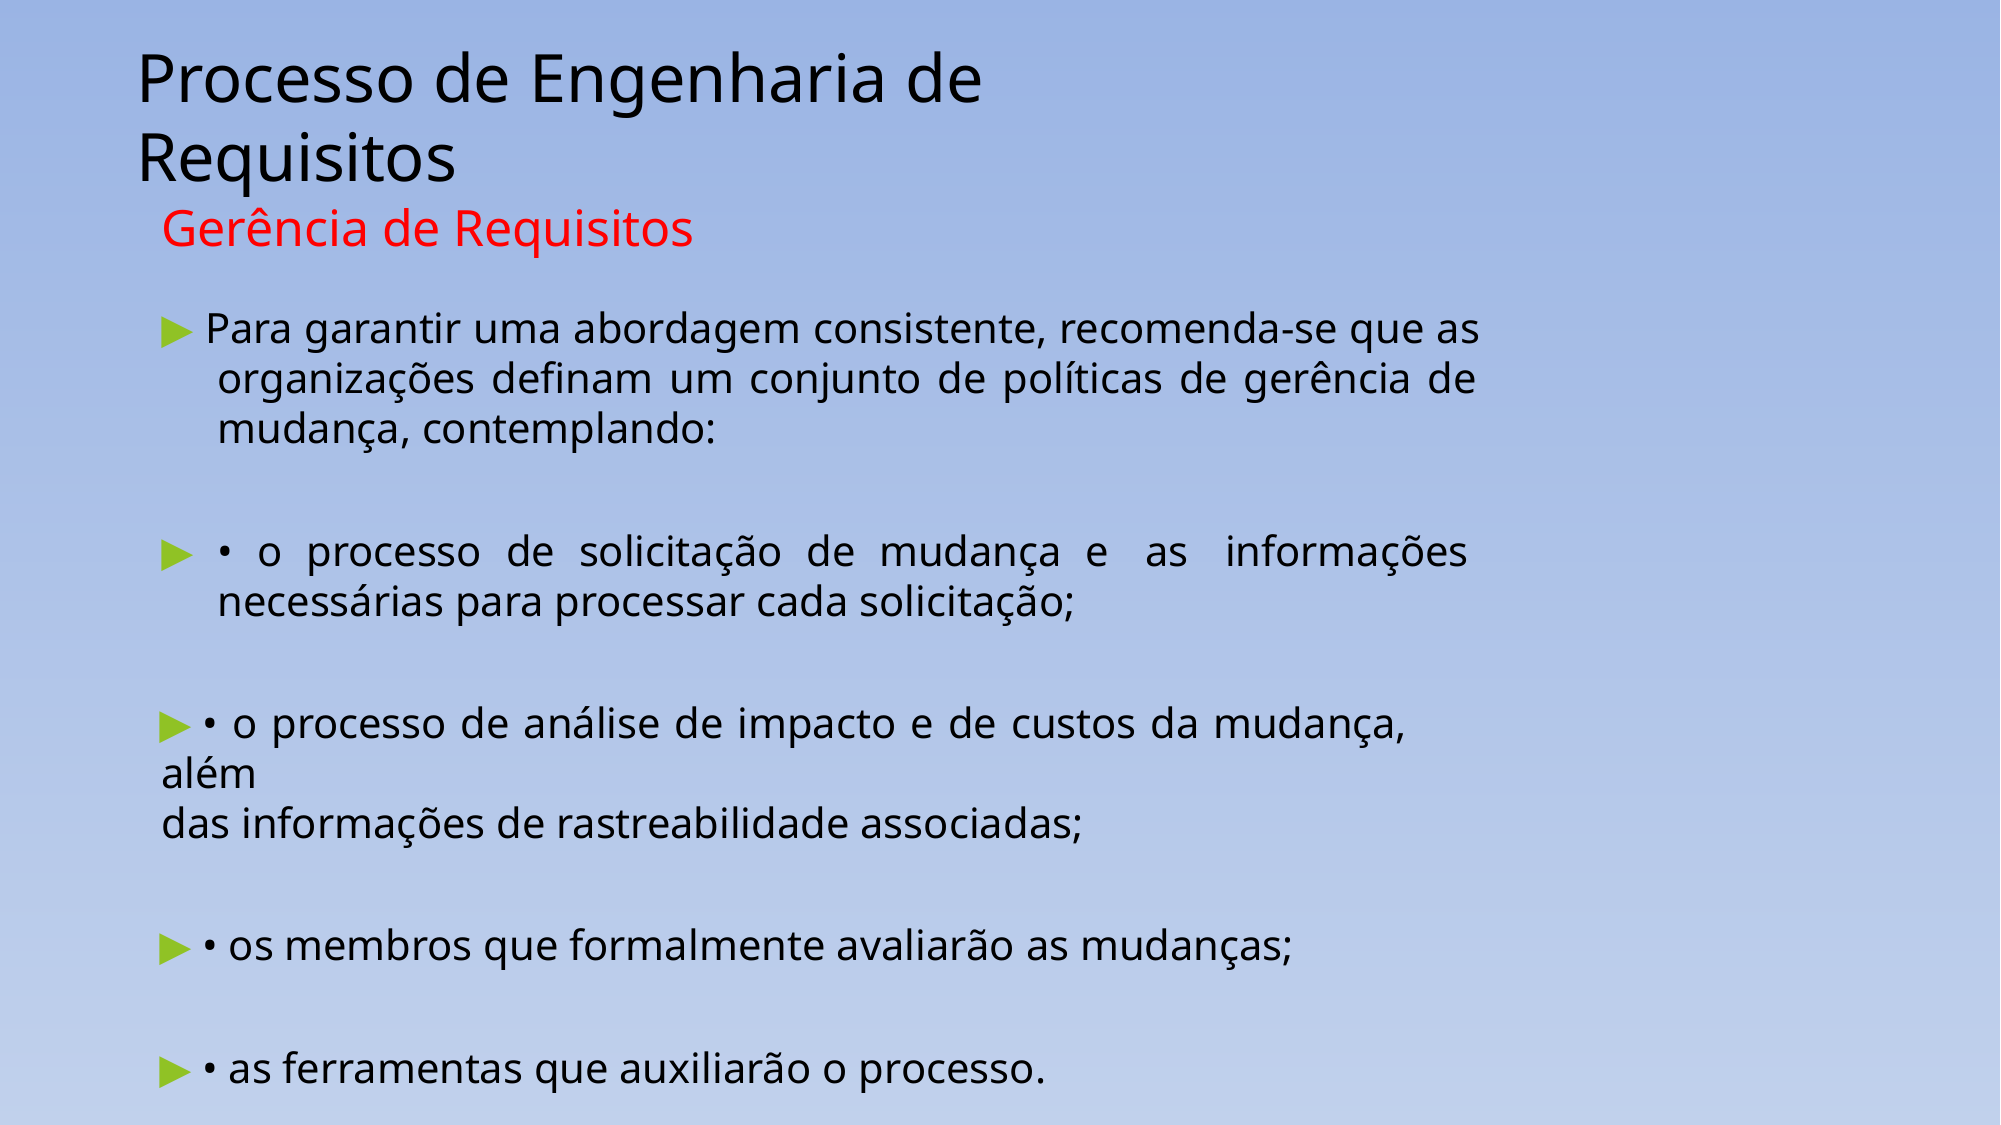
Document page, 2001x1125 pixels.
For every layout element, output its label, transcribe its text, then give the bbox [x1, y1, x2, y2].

title Processo de Engenharia de Requisitos [134, 33, 1253, 224]
text_box Gerência de Requisitos ▶ Para garantir uma abordagem consistente, recomenda-se que as organizações definam um conjunto de políticas de gerência de mudança, contemplando: ▶ • o processo de solicitação de mudança e as informações necessárias para processar cada solicitação; ▶ • o processo de análise de impacto e de custos da mudança, além das informações de rastreabilidade associadas; ▶ • os membros que formalmente avaliarão as mudanças; ▶ • as ferramentas que auxiliarão o processo. [159, 194, 1494, 1092]
